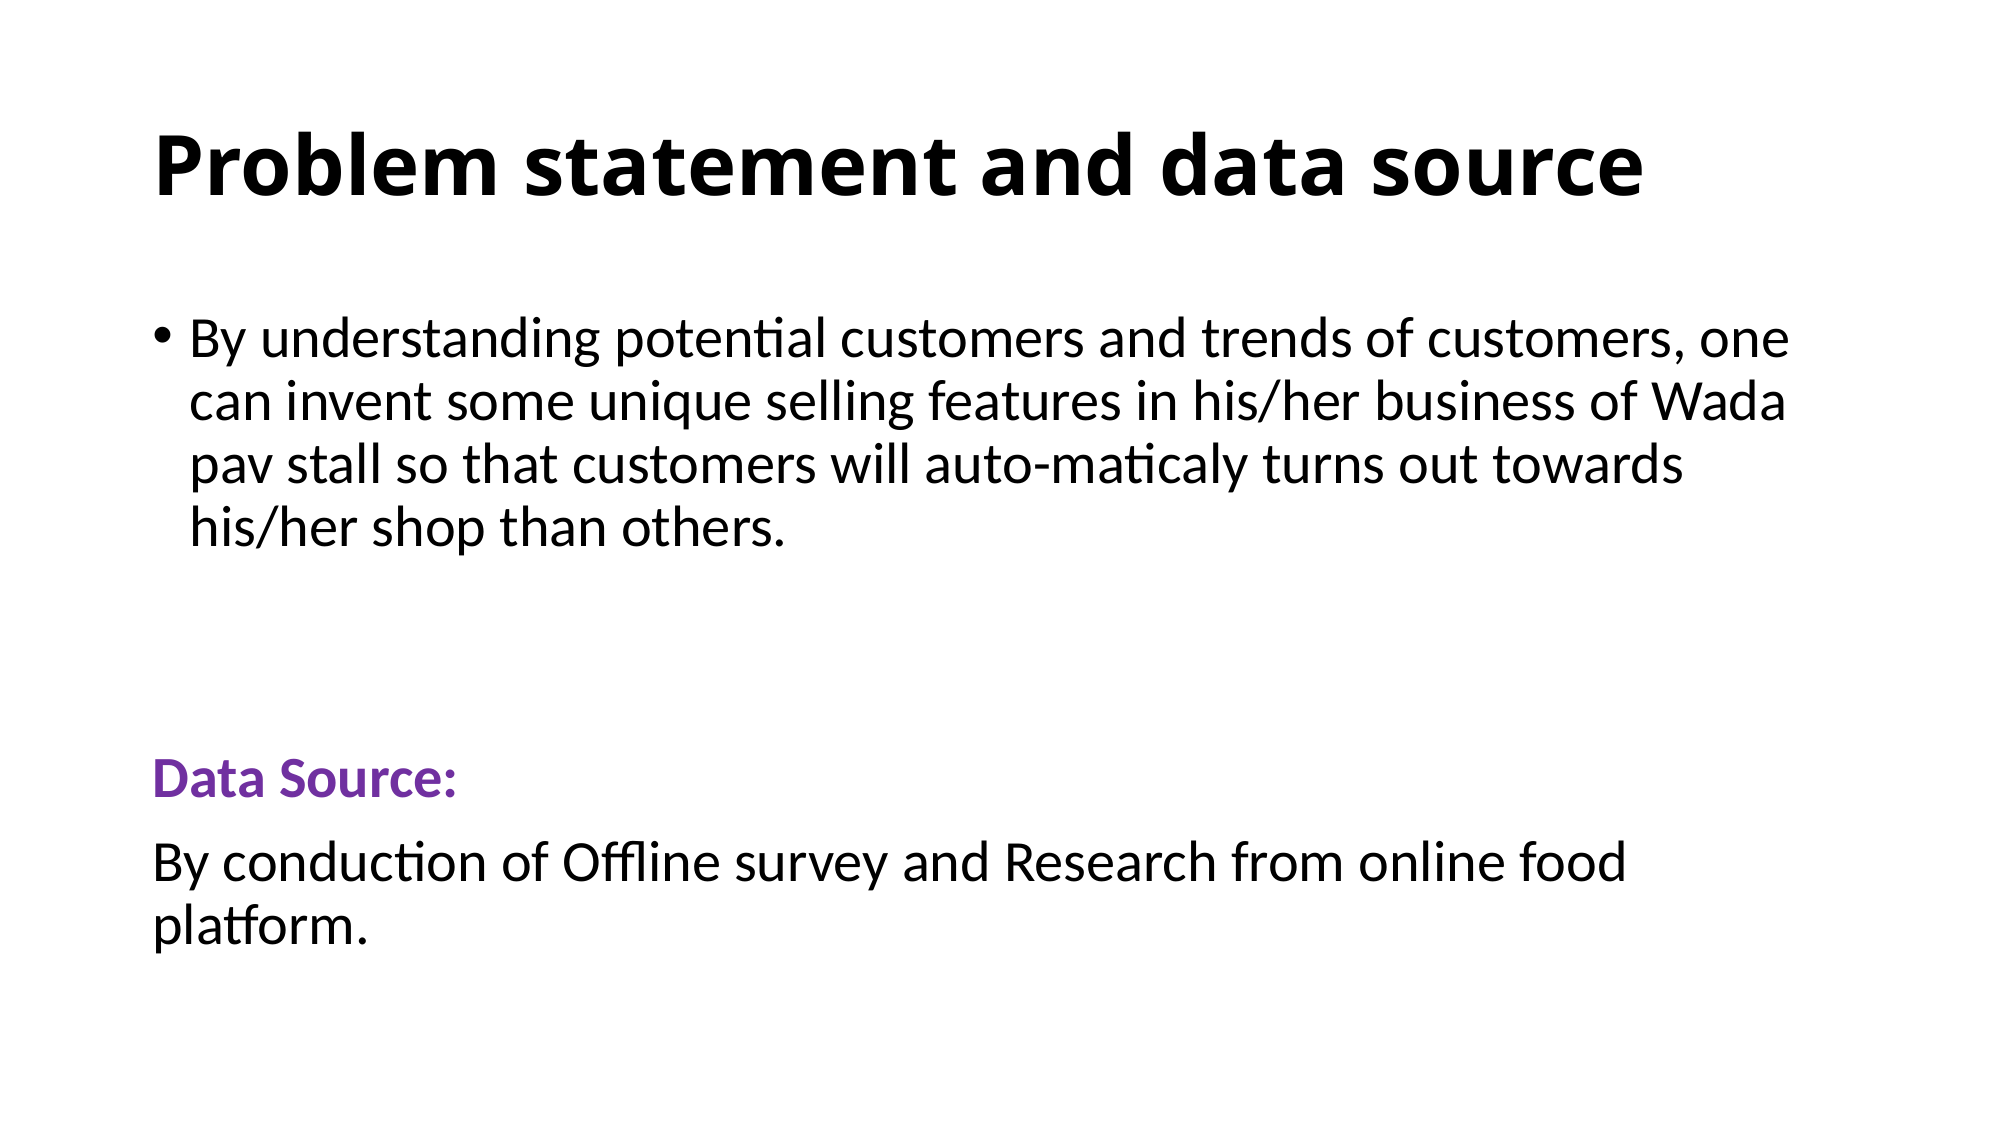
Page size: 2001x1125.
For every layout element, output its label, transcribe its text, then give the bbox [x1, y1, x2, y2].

title Problem statement and data source [137, 59, 1863, 278]
list By understanding potential customers and trends of customers, one can invent some unique selling features in his/her business of Wada pav stall so that customers will auto-maticaly turns out towards his/her shop than others. Data Source: By conduction of Offline survey and Research from online food platform. [137, 299, 1863, 1014]
